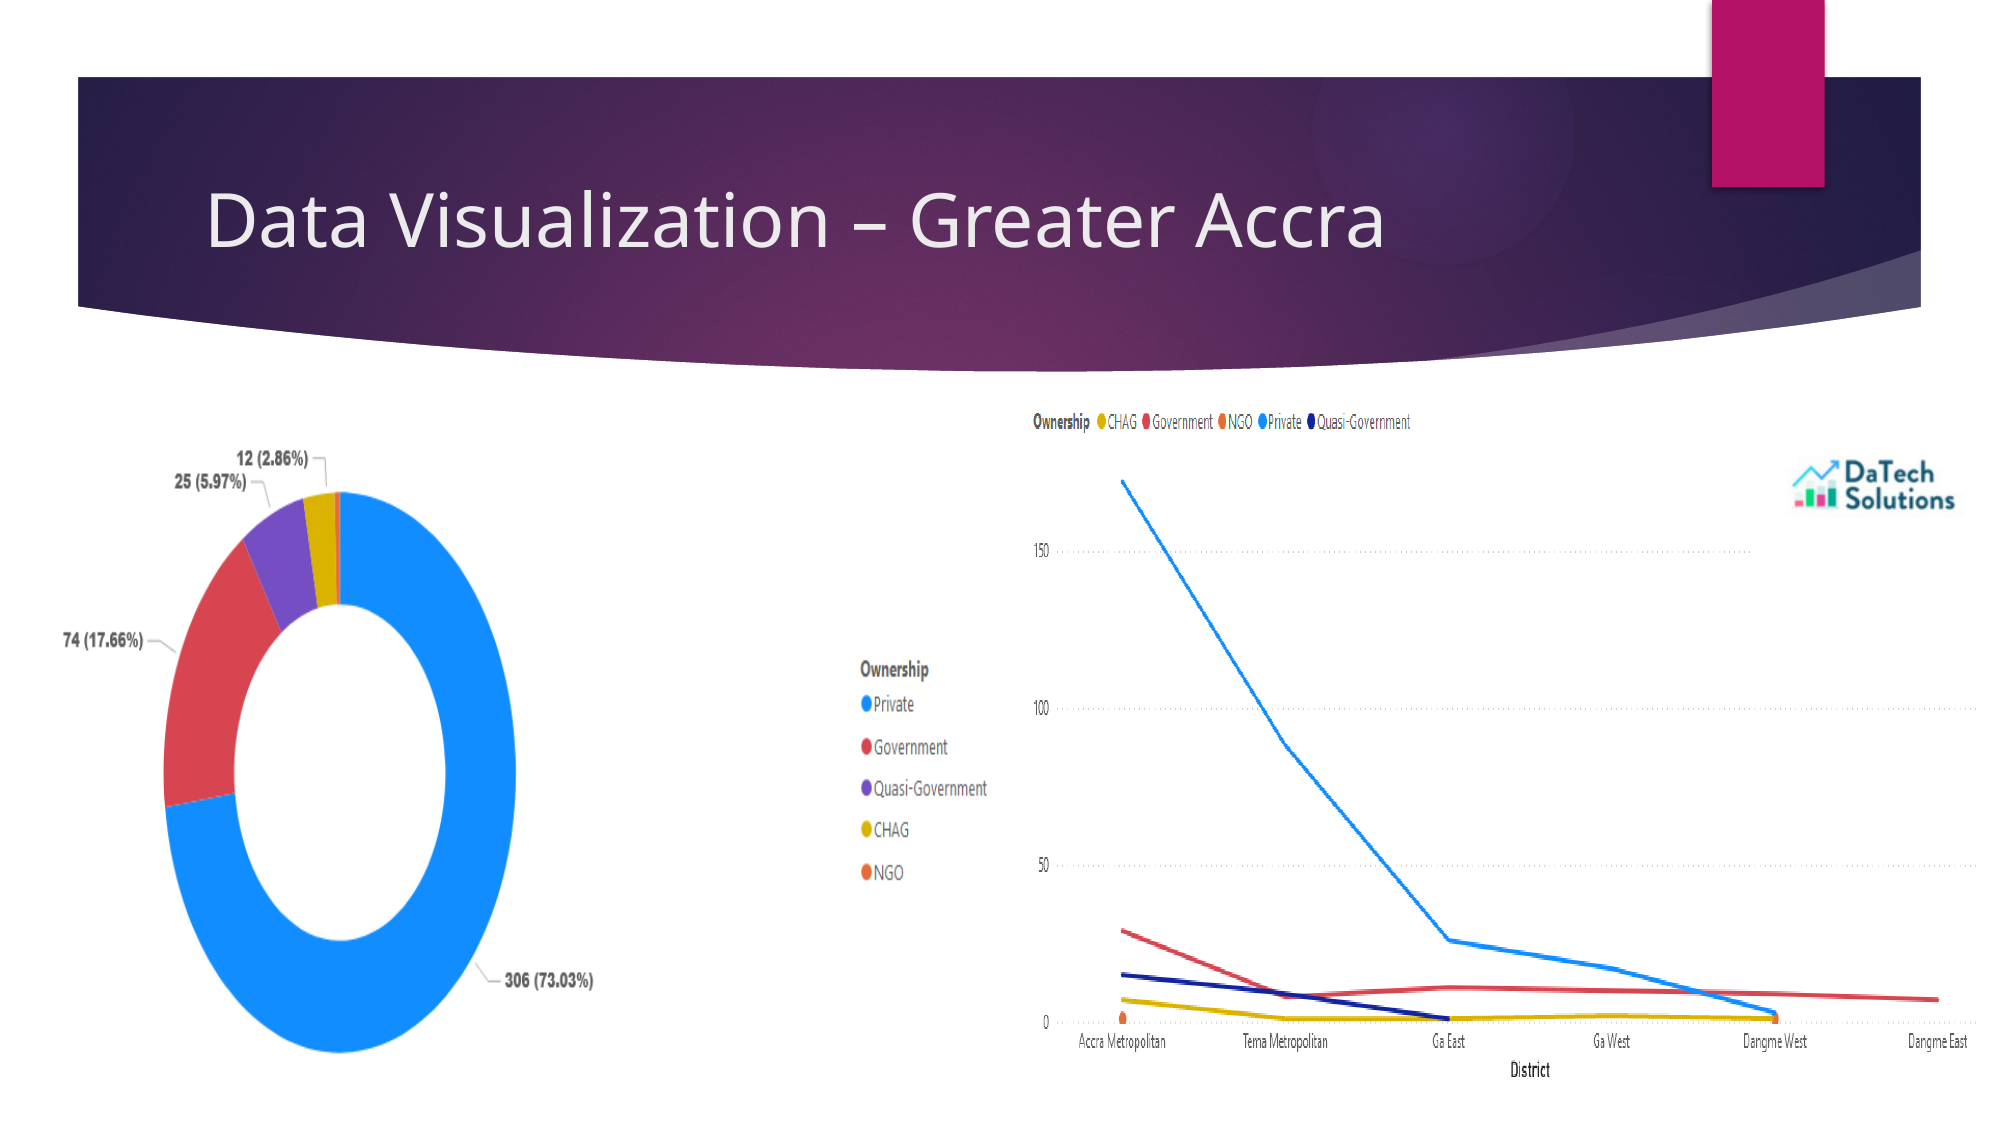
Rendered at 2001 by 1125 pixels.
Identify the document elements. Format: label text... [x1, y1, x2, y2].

picture [0, 393, 990, 1095]
picture [1031, 359, 1995, 1081]
title Data Visualization – Greater Accra [189, 159, 1627, 276]
